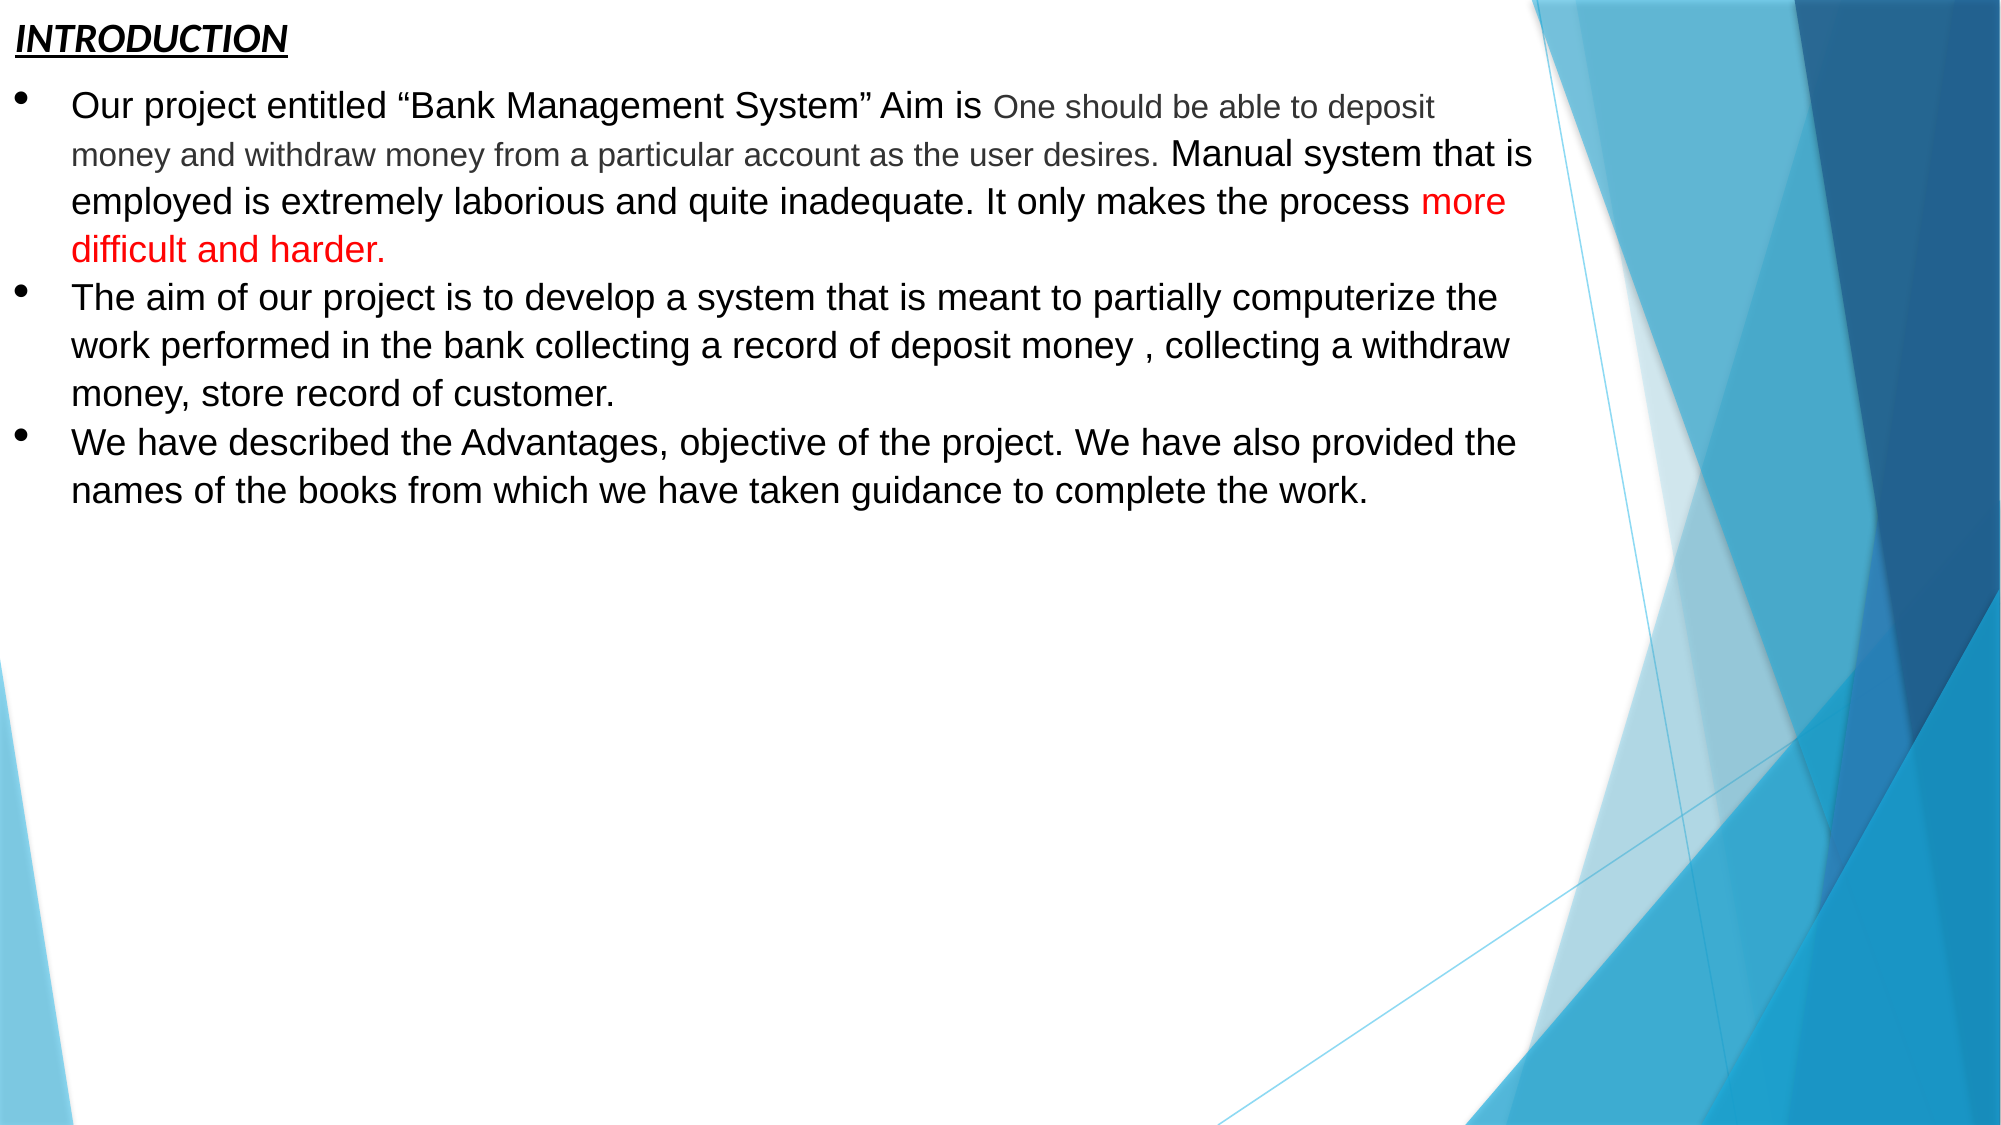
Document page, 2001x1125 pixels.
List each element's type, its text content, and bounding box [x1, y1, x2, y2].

text_box INTRODUCTION Our project entitled “Bank Management System” Aim is One should be able to deposit money and withdraw money from a particular account as the user desires. Manual system that is employed is extremely laborious and quite inadequate. It only makes the process more difficult and harder. The aim of our project is to develop a system that is meant to partially computerize the work performed in the bank collecting a record of deposit money , collecting a withdraw money, store record of customer. We have described the Advantages, objective of the project. We have also provided the names of the books from which we have taken guidance to complete the work. [0, 0, 1559, 567]
